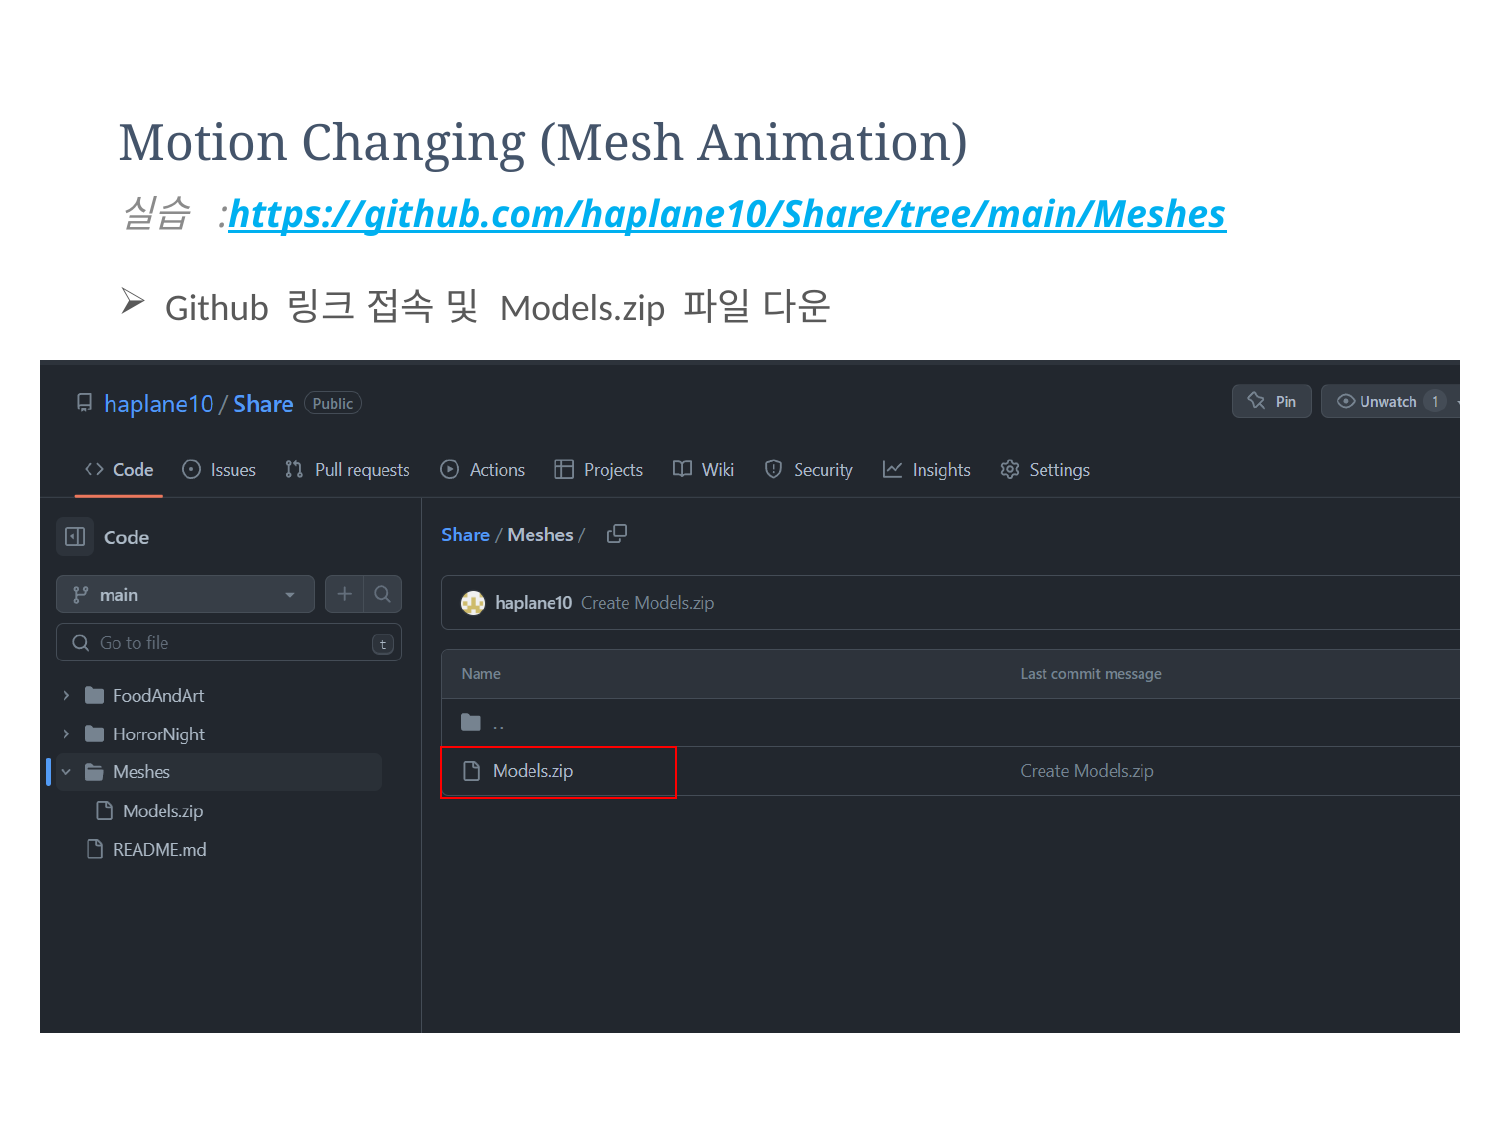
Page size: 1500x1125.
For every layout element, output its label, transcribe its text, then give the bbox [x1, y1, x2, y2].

text_box 실습 :https://github.com/haplane10/Share/tree/main/Meshes [104, 172, 1395, 252]
text_box Github 링크 접속 및 Models.zip 파일 다운 [103, 275, 1098, 336]
text_box Motion Changing (Mesh Animation) [103, 102, 1407, 170]
picture [40, 360, 1460, 1033]
